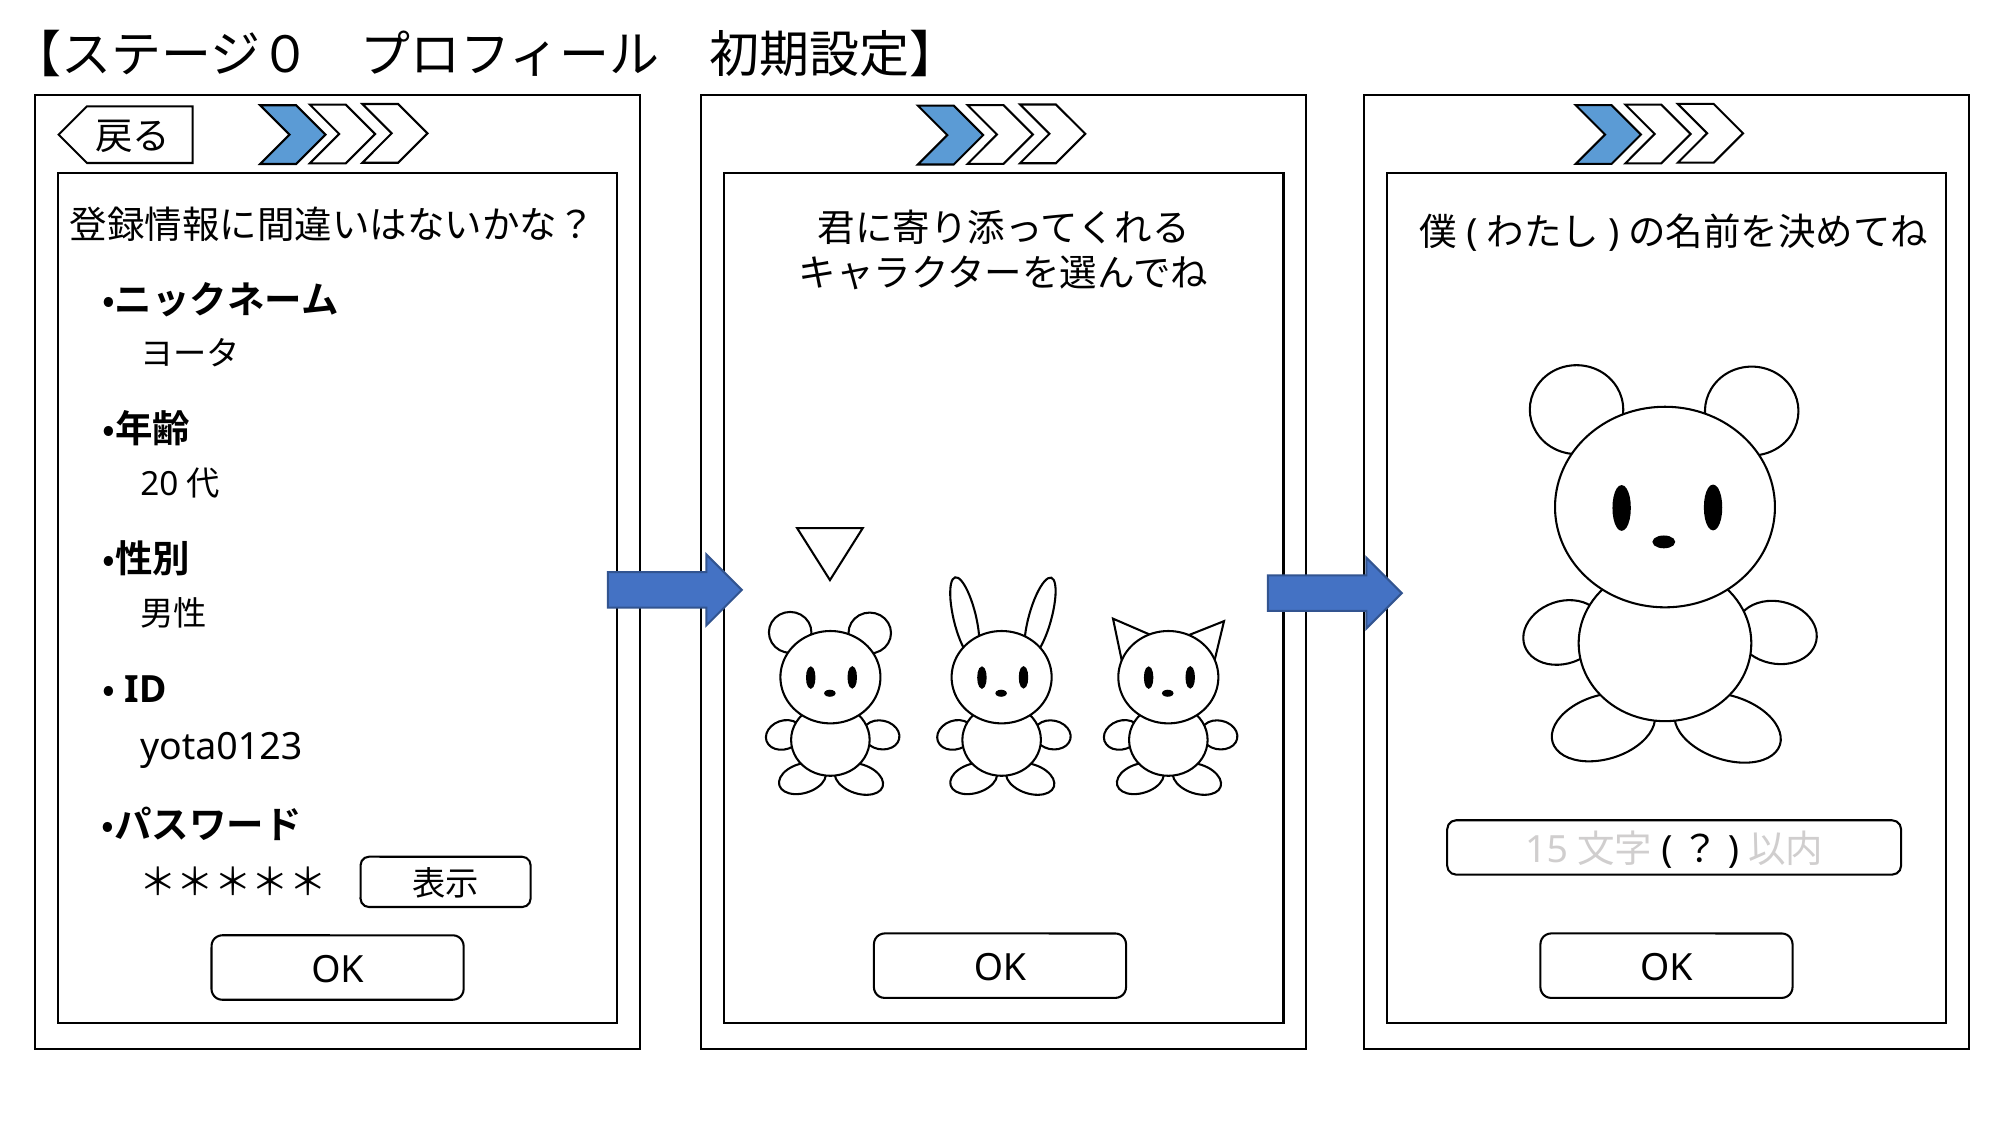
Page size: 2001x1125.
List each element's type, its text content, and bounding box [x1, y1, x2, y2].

text_box 20代 [125, 454, 512, 510]
text_box [915, 104, 985, 166]
text_box [700, 94, 1307, 574]
text_box 登録情報に間違いはないかな？ [55, 194, 615, 254]
text_box 僕(わたし)の名前を決めてね [1394, 200, 1954, 261]
text_box ・年齢 [87, 398, 418, 458]
text_box ・ニックネーム [87, 268, 417, 328]
text_box [359, 102, 430, 164]
text_box 【ステージ０ プロフィール 初期設定】 [0, 15, 975, 91]
text_box 男性 [125, 584, 512, 640]
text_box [1522, 365, 1818, 760]
text_box OK [210, 934, 465, 1001]
text_box yota0123 [125, 714, 511, 775]
text_box ・性別 [87, 528, 418, 588]
text_box ・ID [87, 658, 417, 718]
text_box [257, 104, 327, 166]
text_box [307, 103, 377, 165]
text_box [1573, 104, 1643, 165]
text_box ヨータ [125, 324, 511, 380]
text_box [723, 172, 1285, 1024]
text_box [1622, 103, 1693, 165]
text_box [700, 609, 1307, 1050]
text_box 表示 [359, 855, 532, 909]
text_box 戻る [57, 105, 194, 165]
text_box [57, 172, 618, 1024]
text_box [1017, 103, 1087, 165]
text_box 15文字(？)以内 [1446, 819, 1903, 876]
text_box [765, 528, 1238, 794]
text_box OK [1539, 932, 1794, 999]
text_box [1266, 555, 1404, 632]
text_box [606, 551, 744, 628]
text_box [965, 104, 1035, 165]
text_box [1386, 172, 1947, 1024]
text_box ・パスワード [86, 793, 417, 854]
text_box OK [872, 932, 1128, 999]
text_box ＊＊＊＊＊ [124, 850, 511, 911]
text_box [1675, 102, 1745, 164]
text_box [1363, 94, 1970, 1050]
text_box [34, 94, 641, 1050]
text_box 君に寄り添ってくれる キャラクターを選んでね [723, 196, 1284, 302]
